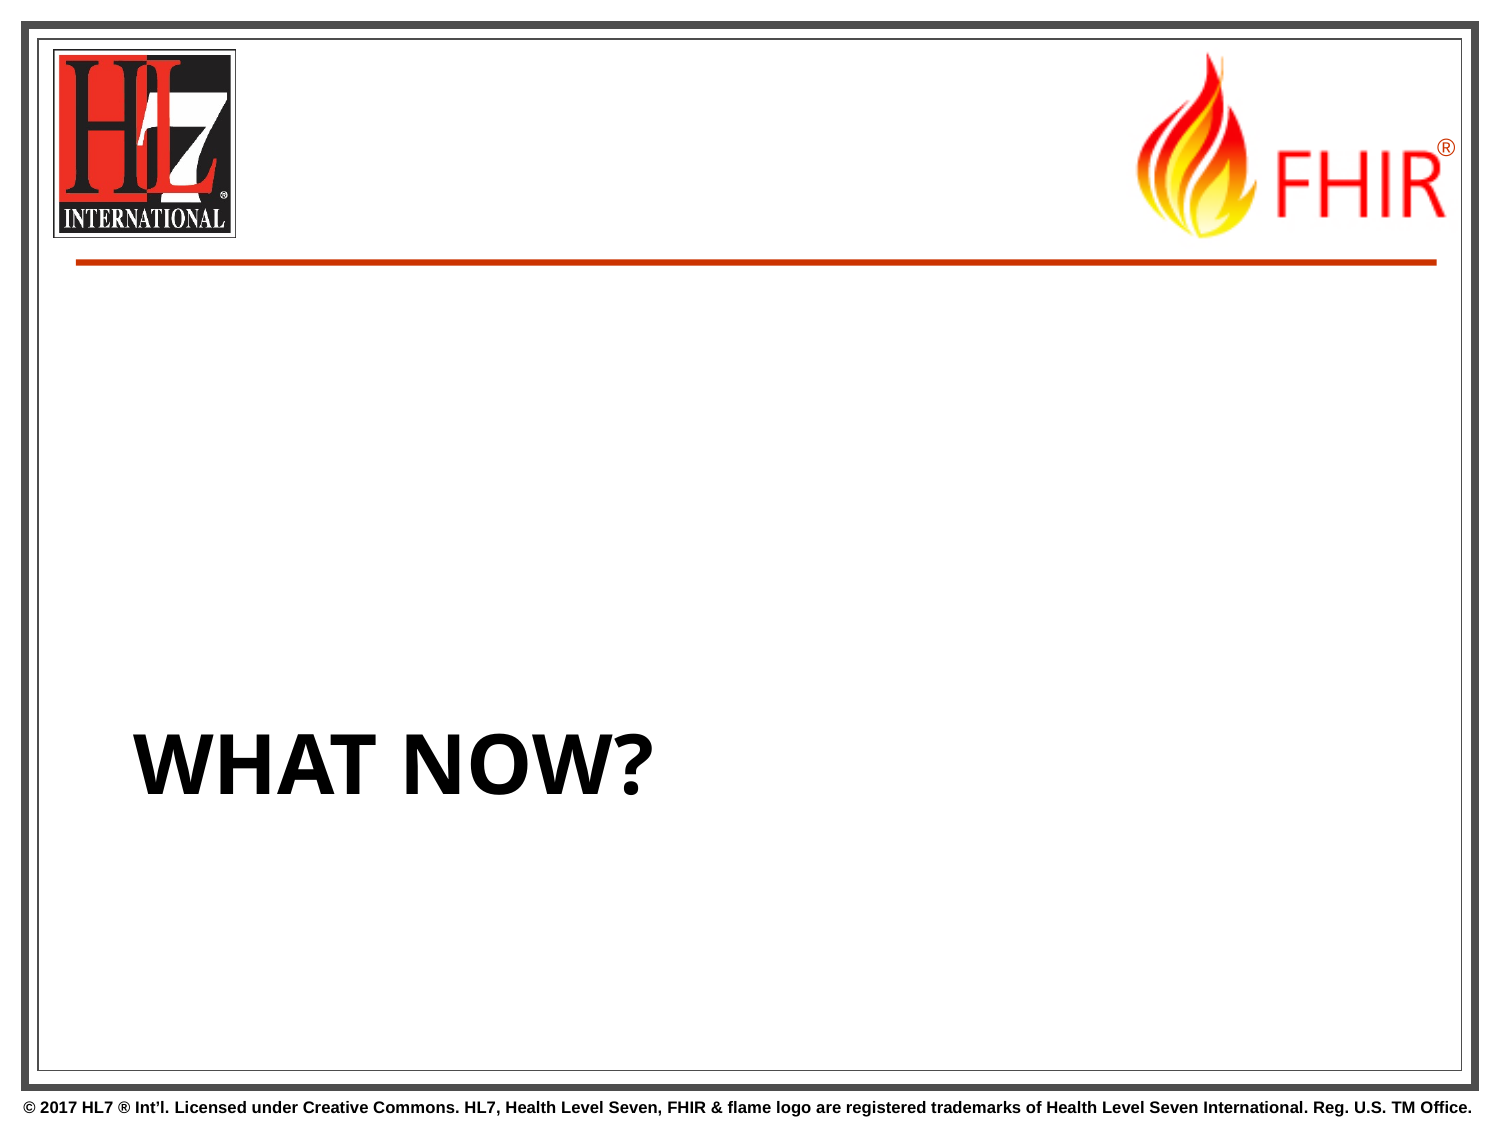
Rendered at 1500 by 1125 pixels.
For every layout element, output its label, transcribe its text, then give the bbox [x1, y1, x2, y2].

picture [53, 49, 236, 238]
title What now? [118, 722, 1394, 947]
picture [1124, 42, 1458, 249]
